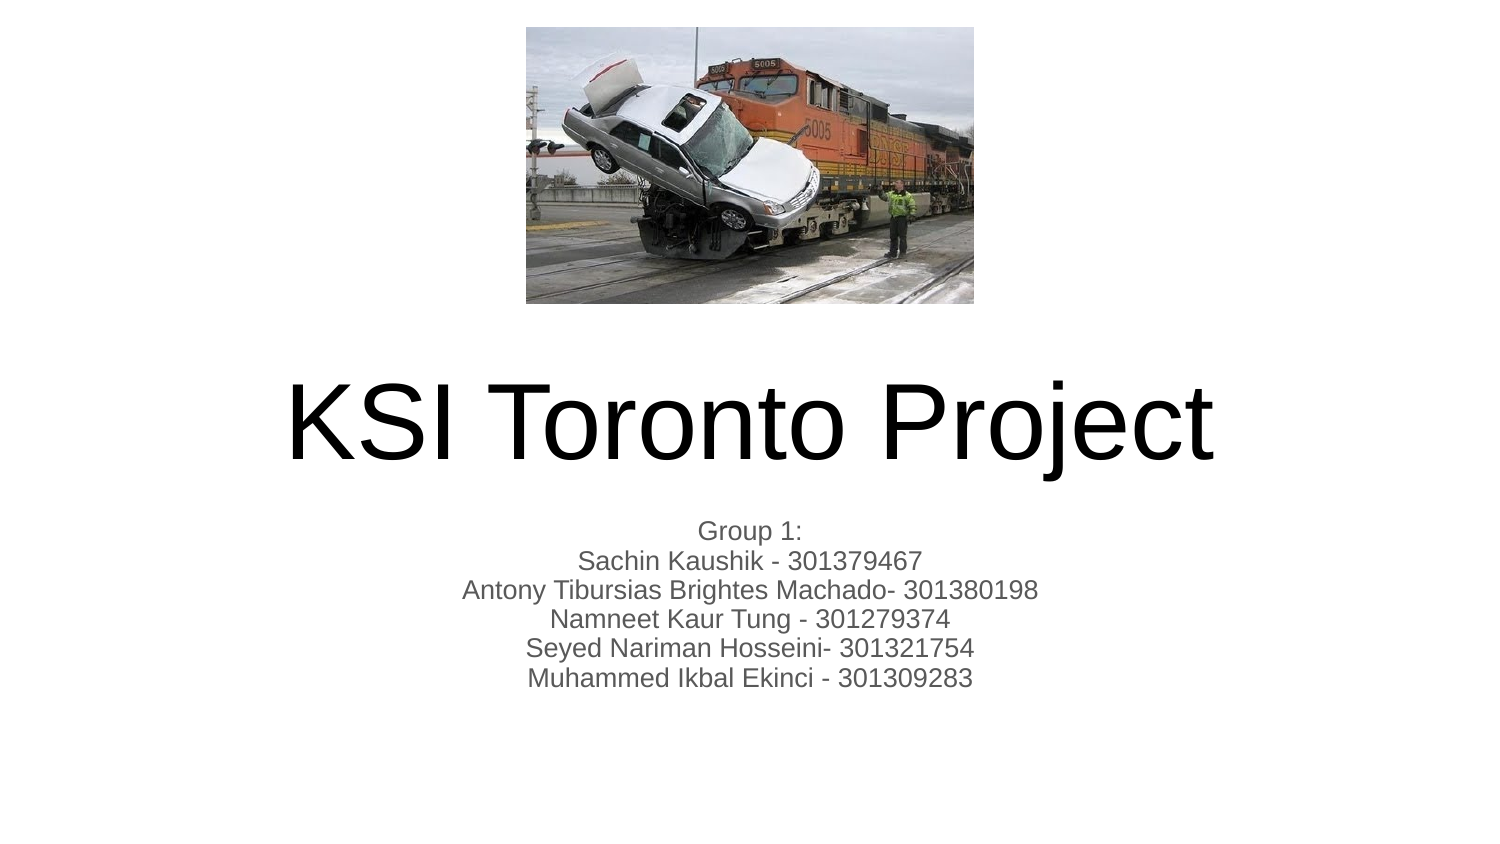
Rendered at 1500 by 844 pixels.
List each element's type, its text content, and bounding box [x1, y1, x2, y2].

subtitle Group 1: Sachin Kaushik - 301379467 Antony Tibursias Brightes Machado- 301380198 Namneet Kaur Tung - 301279374 Seyed Nariman Hosseini- 301321754 Muhammed Ikbal Ekinci - 301309283 [51, 502, 1449, 755]
picture [525, 27, 975, 304]
title KSI Toronto Project [51, 159, 1449, 497]
